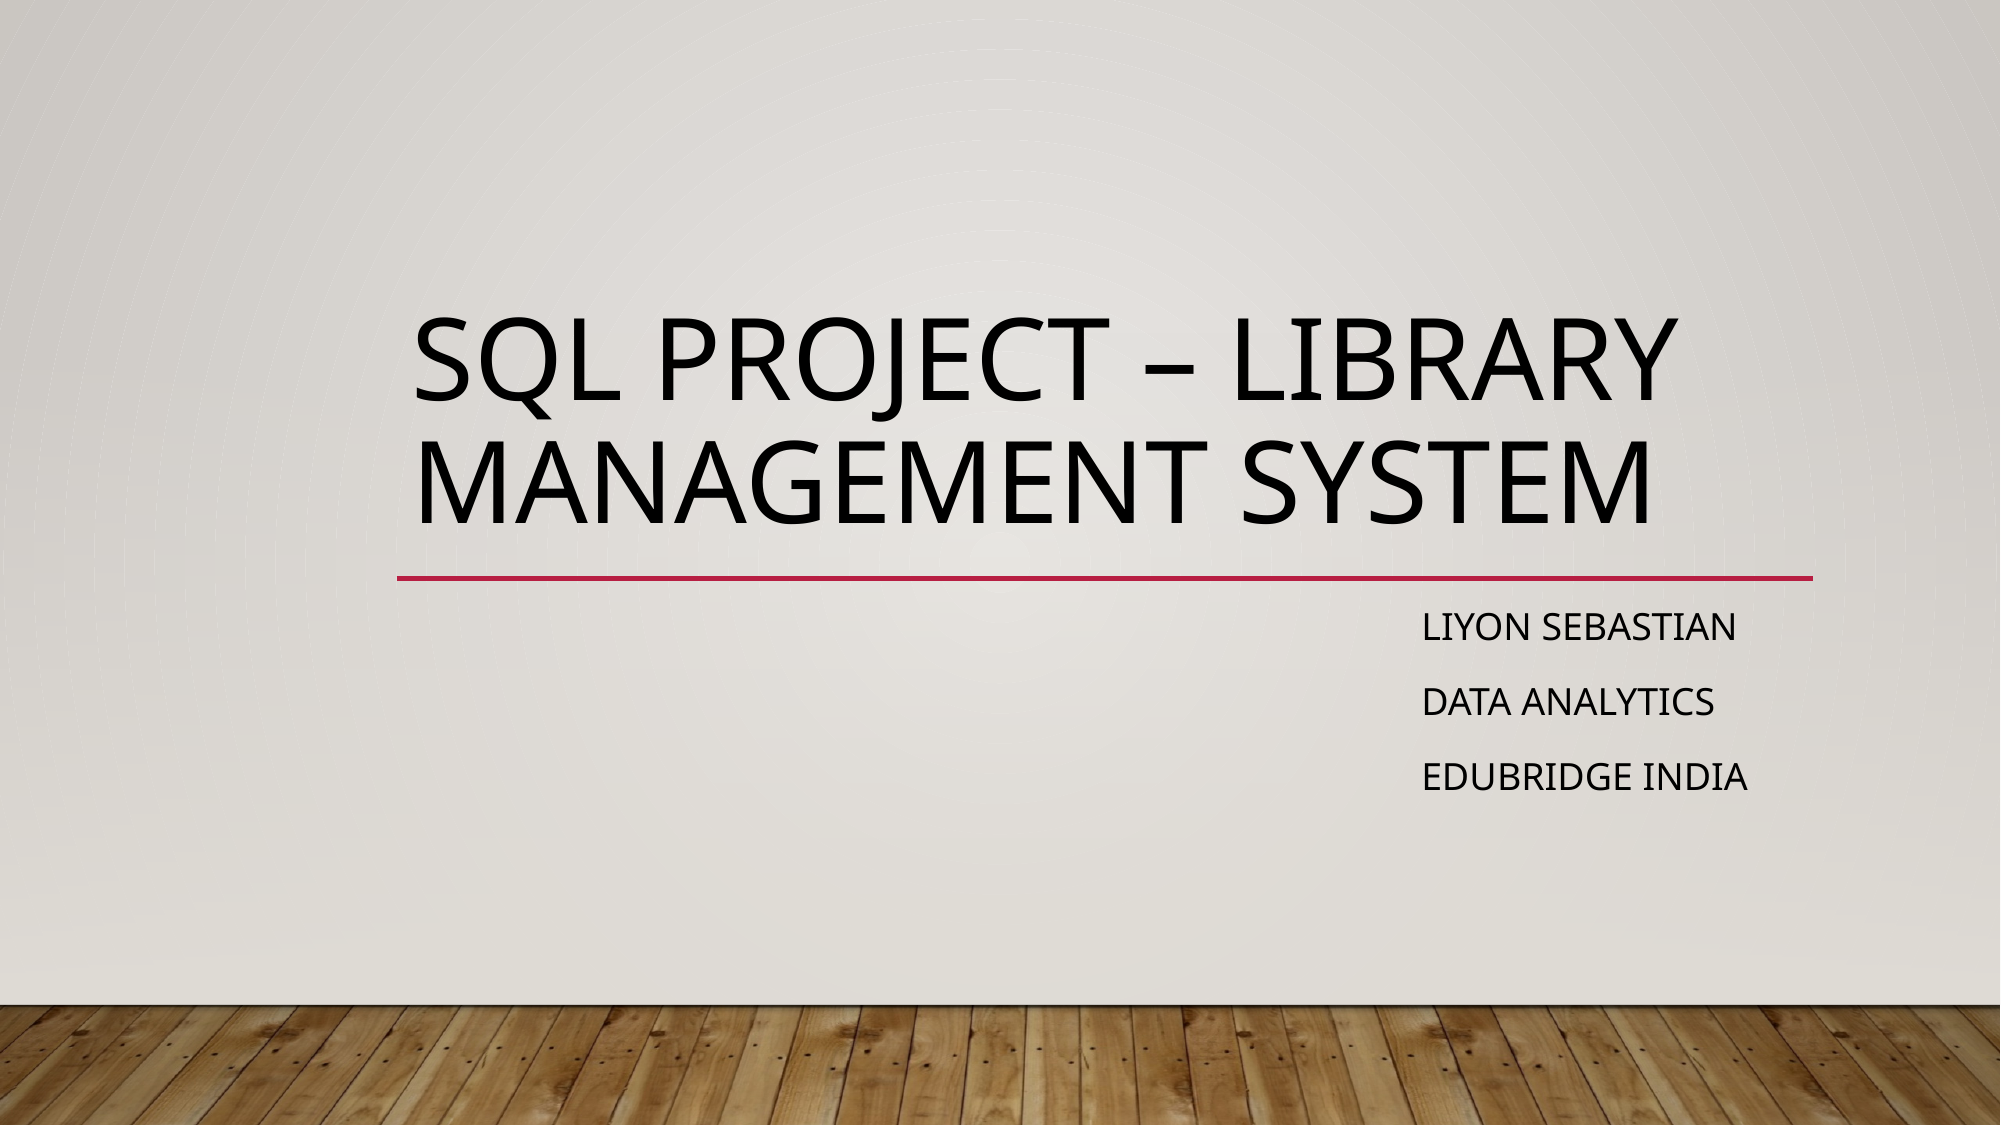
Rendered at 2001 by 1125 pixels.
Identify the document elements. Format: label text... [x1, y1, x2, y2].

title SQL PROJECT – Library management system [396, 131, 1814, 549]
picture [0, 1005, 2000, 1125]
subtitle Liyon Sebastian Data analytics Edubridge india [1406, 579, 1814, 1016]
